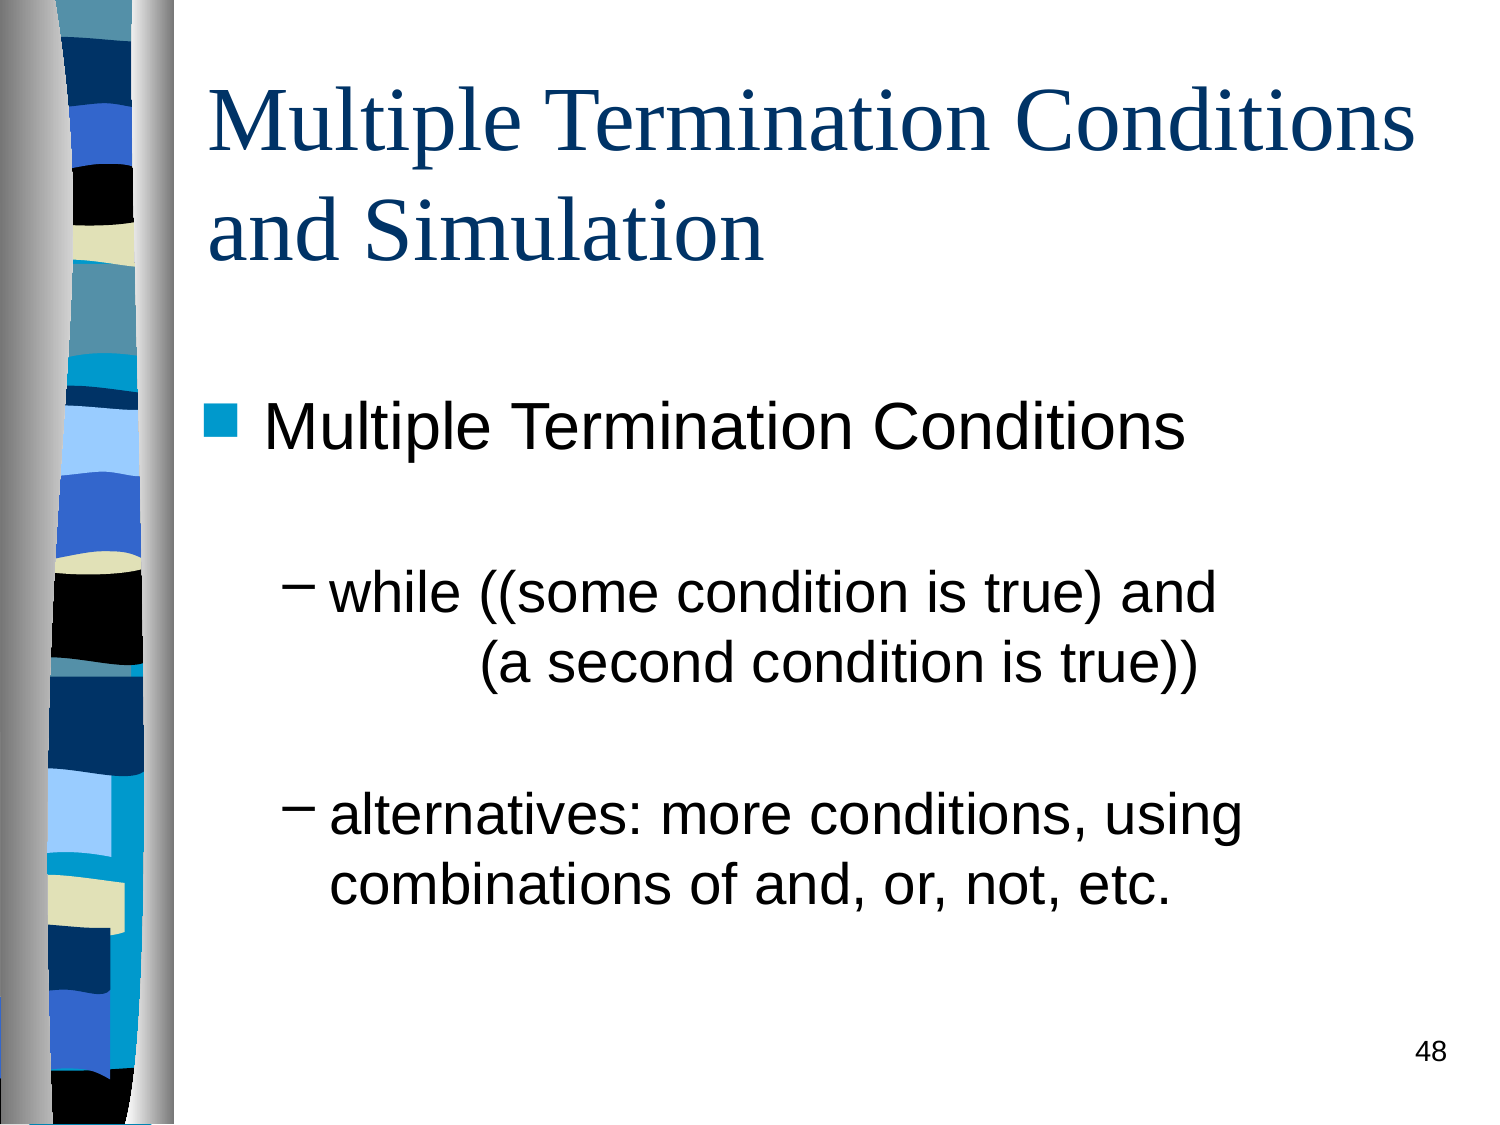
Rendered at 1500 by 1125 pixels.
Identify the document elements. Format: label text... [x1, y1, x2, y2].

title Multiple Termination Conditions and Simulation [192, 75, 1468, 263]
list Multiple Termination Conditions while ((some condition is true) and (a second condition is true)) alternatives: more conditions, using combinations of and, or, not, etc. [192, 375, 1468, 988]
slide_number 48 [1149, 1024, 1463, 1101]
